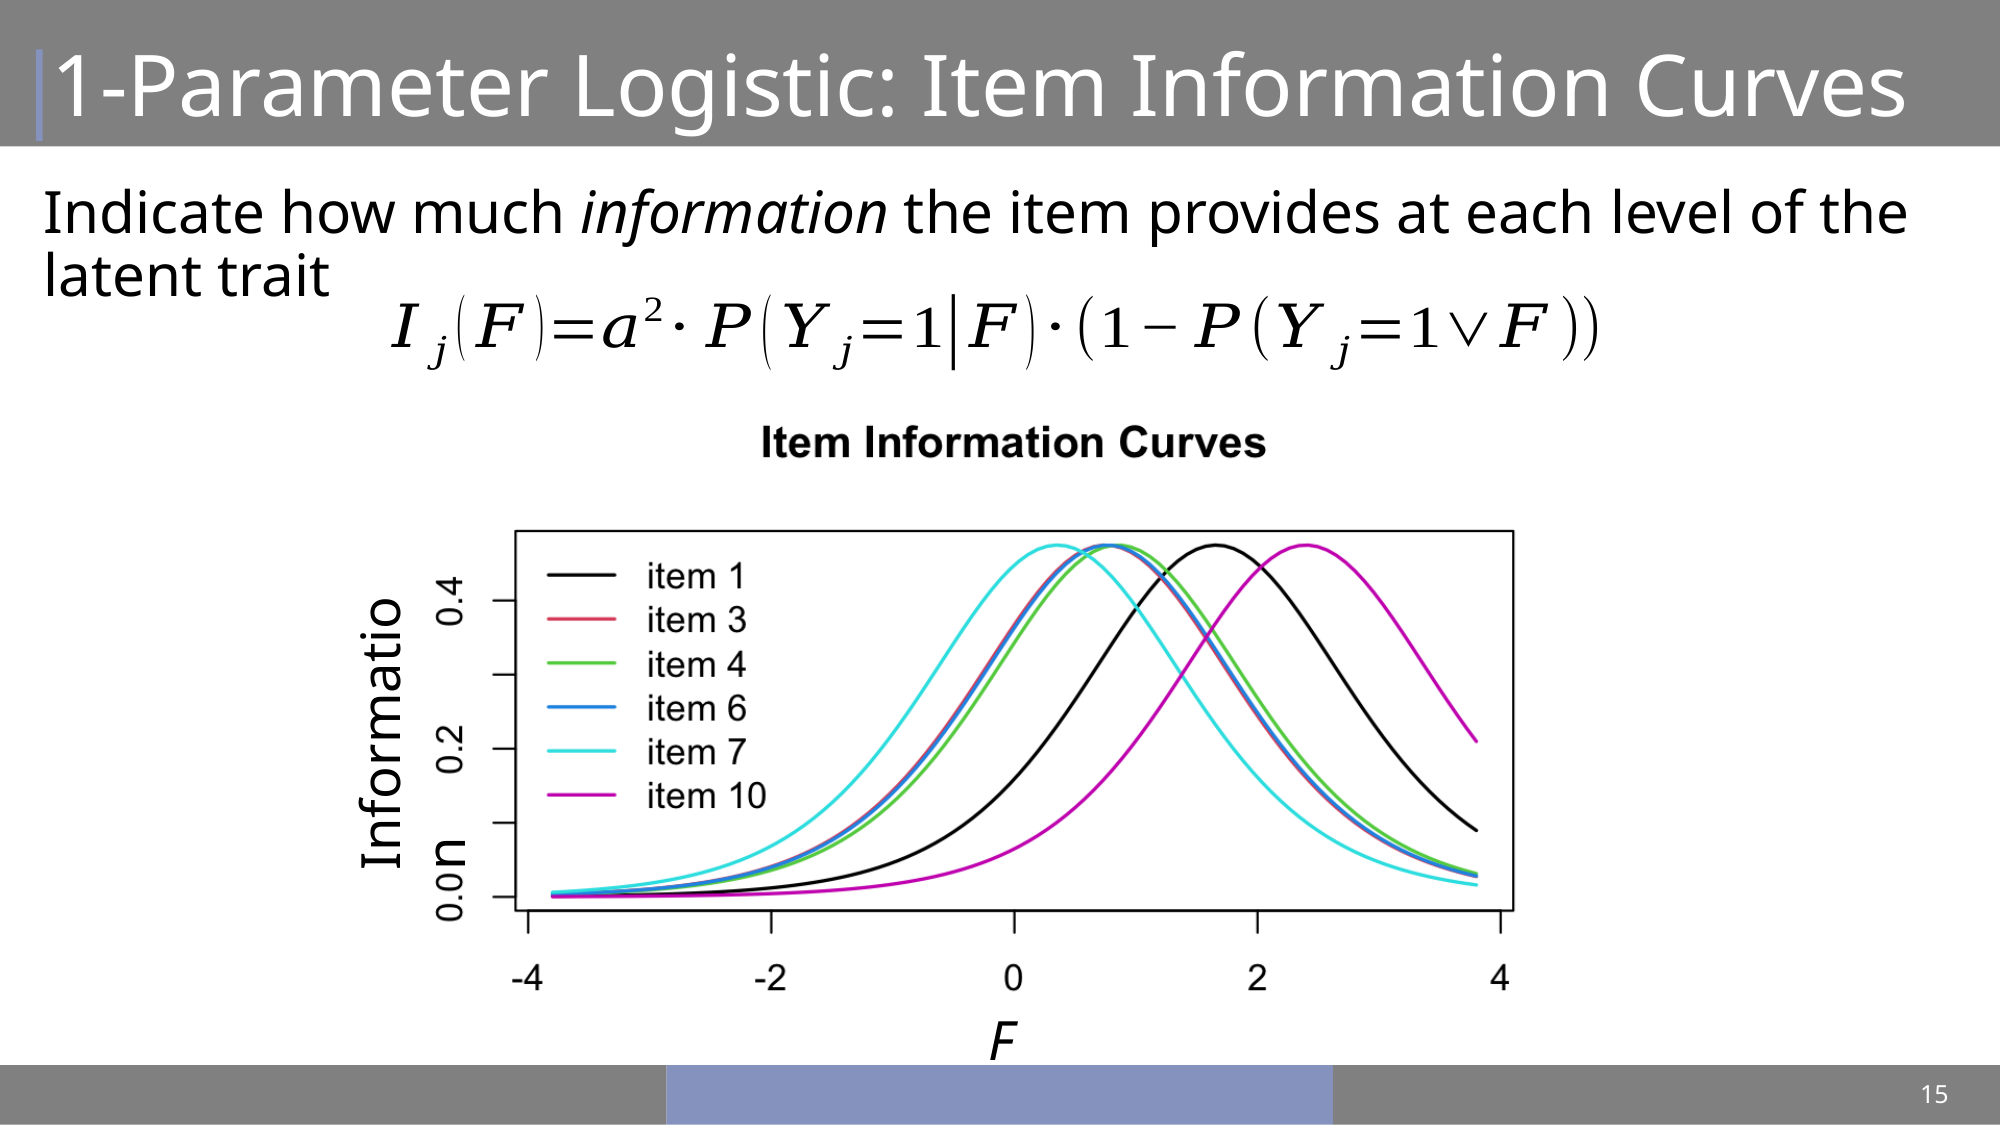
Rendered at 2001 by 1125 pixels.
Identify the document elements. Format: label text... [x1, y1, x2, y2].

slide_number 15 [1513, 1065, 1964, 1125]
picture [419, 415, 1605, 1003]
text_box Information [339, 571, 419, 885]
title 1-Parameter Logistic: Item Information Curves [36, 30, 2000, 147]
list Indicate how much information the item provides at each level of the latent trait [28, 176, 1964, 1018]
text_box F [973, 1003, 1280, 1079]
